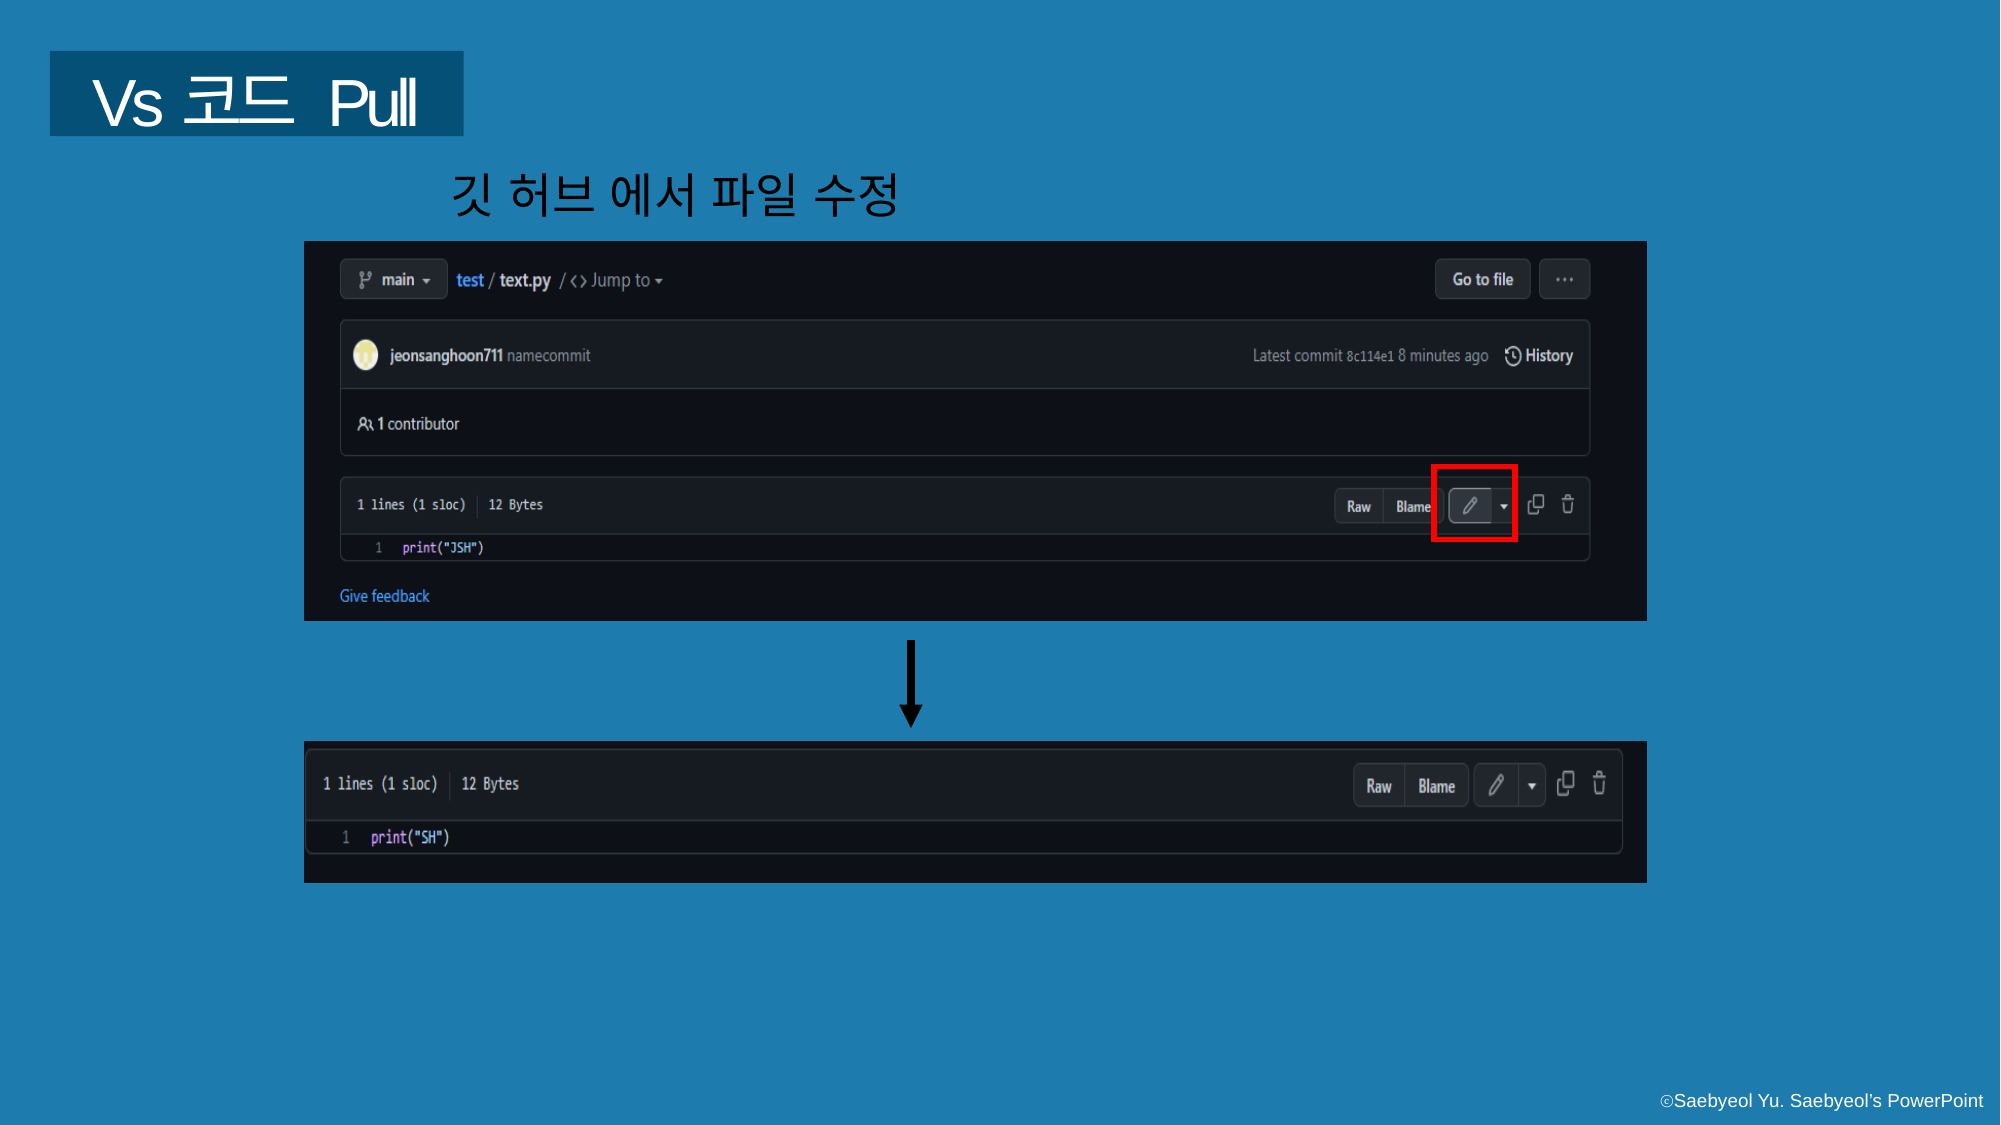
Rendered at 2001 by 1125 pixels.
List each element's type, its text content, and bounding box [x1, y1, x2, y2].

text_box [49, 50, 465, 137]
picture [304, 741, 1647, 883]
text_box Vs코드 Pull [72, 52, 442, 148]
picture [304, 241, 1647, 621]
text_box 깃 허브 에서 파일 수정 [435, 158, 918, 231]
